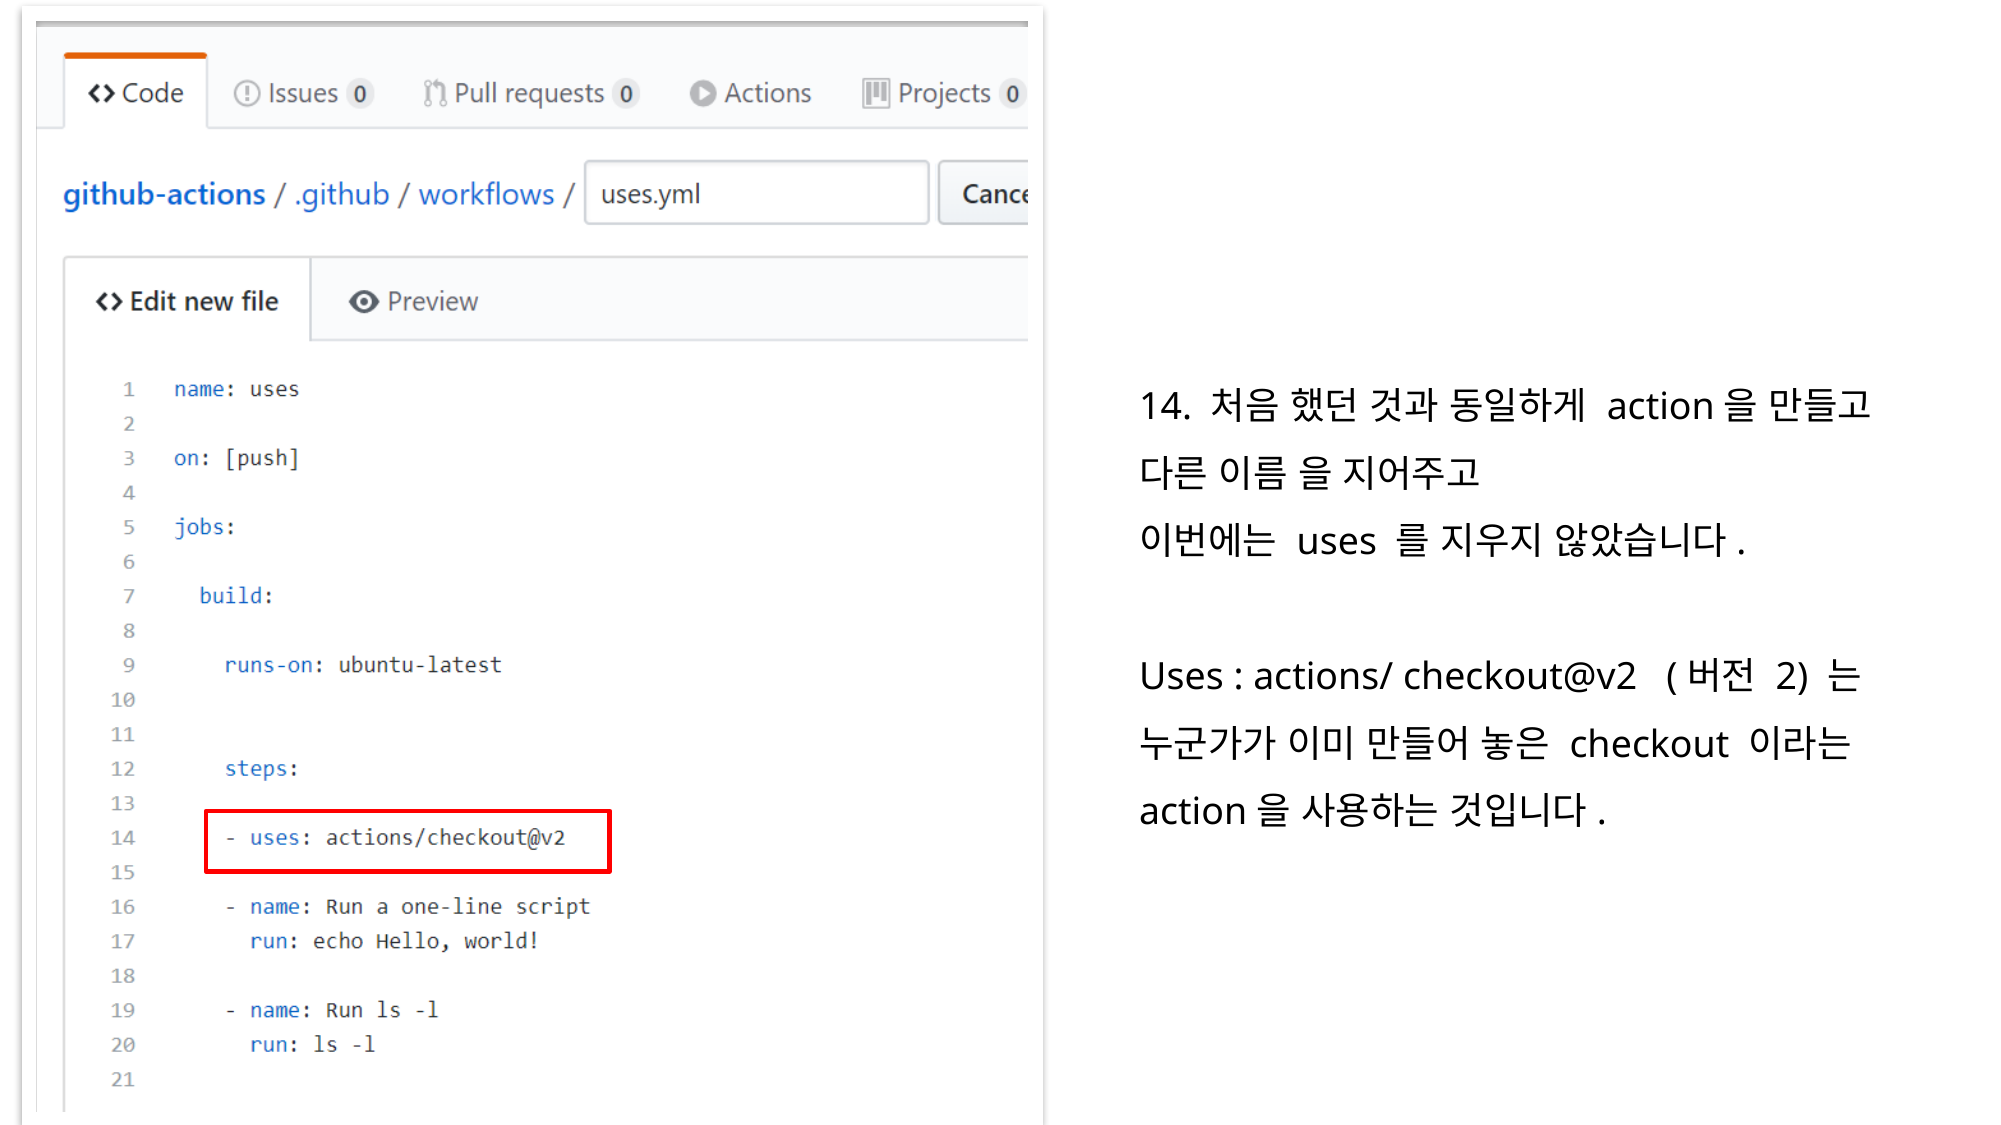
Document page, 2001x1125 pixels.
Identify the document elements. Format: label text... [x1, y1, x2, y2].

picture [36, 20, 1029, 1112]
text_box 14. 처음 했던 것과 동일하게 action을 만들고 다른 이름 을 지어주고 이번에는 uses 를 지우지 않았습니다. Uses : actions/ checkout@v2 (버전 2) 는 누군가가 이미 만들어 놓은 checkout 이라는 action을 사용하는 것입니다. [1124, 352, 1894, 840]
